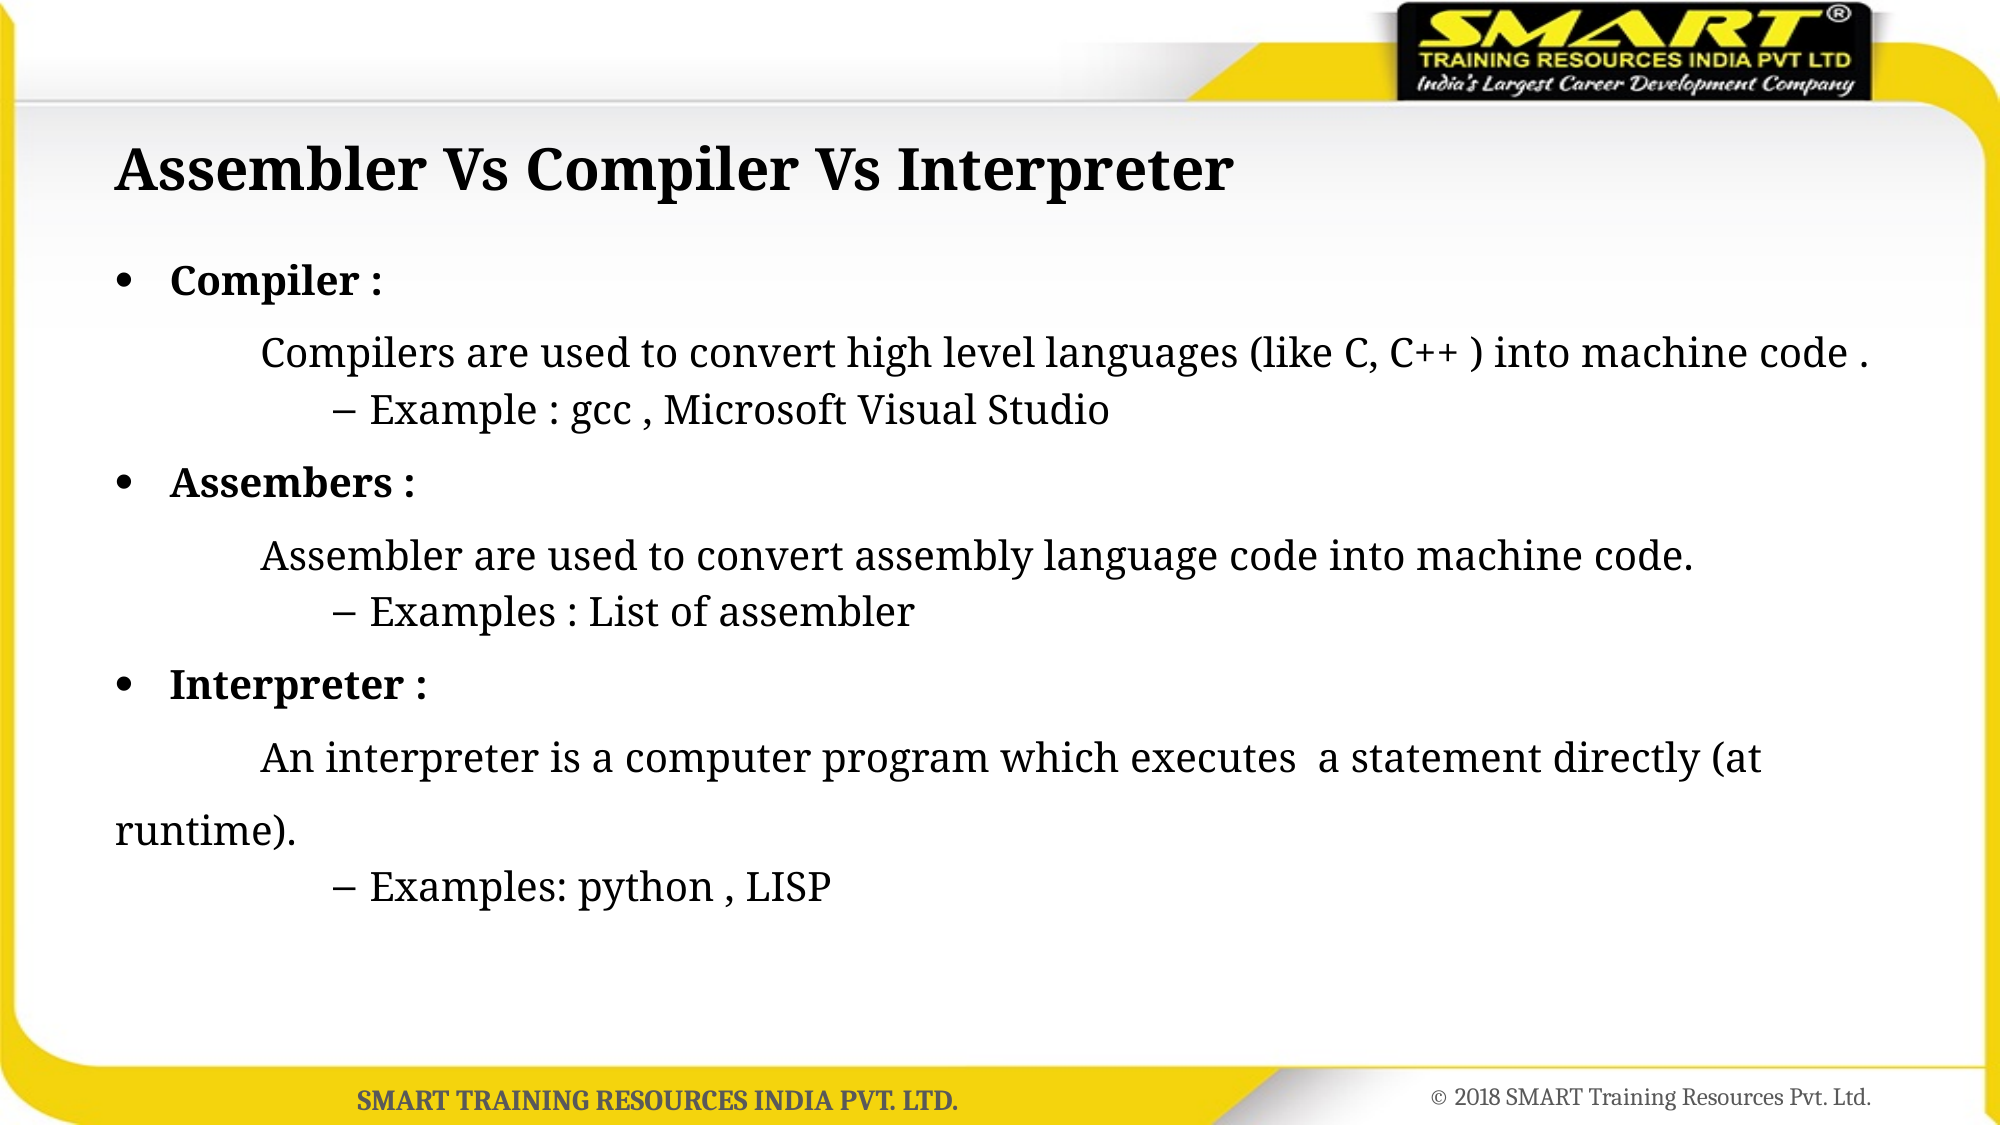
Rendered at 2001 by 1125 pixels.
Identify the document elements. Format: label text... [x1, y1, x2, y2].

picture [0, 0, 2000, 1125]
list Compiler : Compilers are used to convert high level languages (like C, C++ ) into machine code . Example : gcc , Microsoft Visual Studio Assembers : Assembler are used to convert assembly language code into machine code. Examples : List of assembler Interpreter : An interpreter is a computer program which executes a statement directly (at runtime). Examples: python , LISP [99, 222, 1900, 980]
title Assembler Vs Compiler Vs Interpreter [99, 125, 1900, 222]
